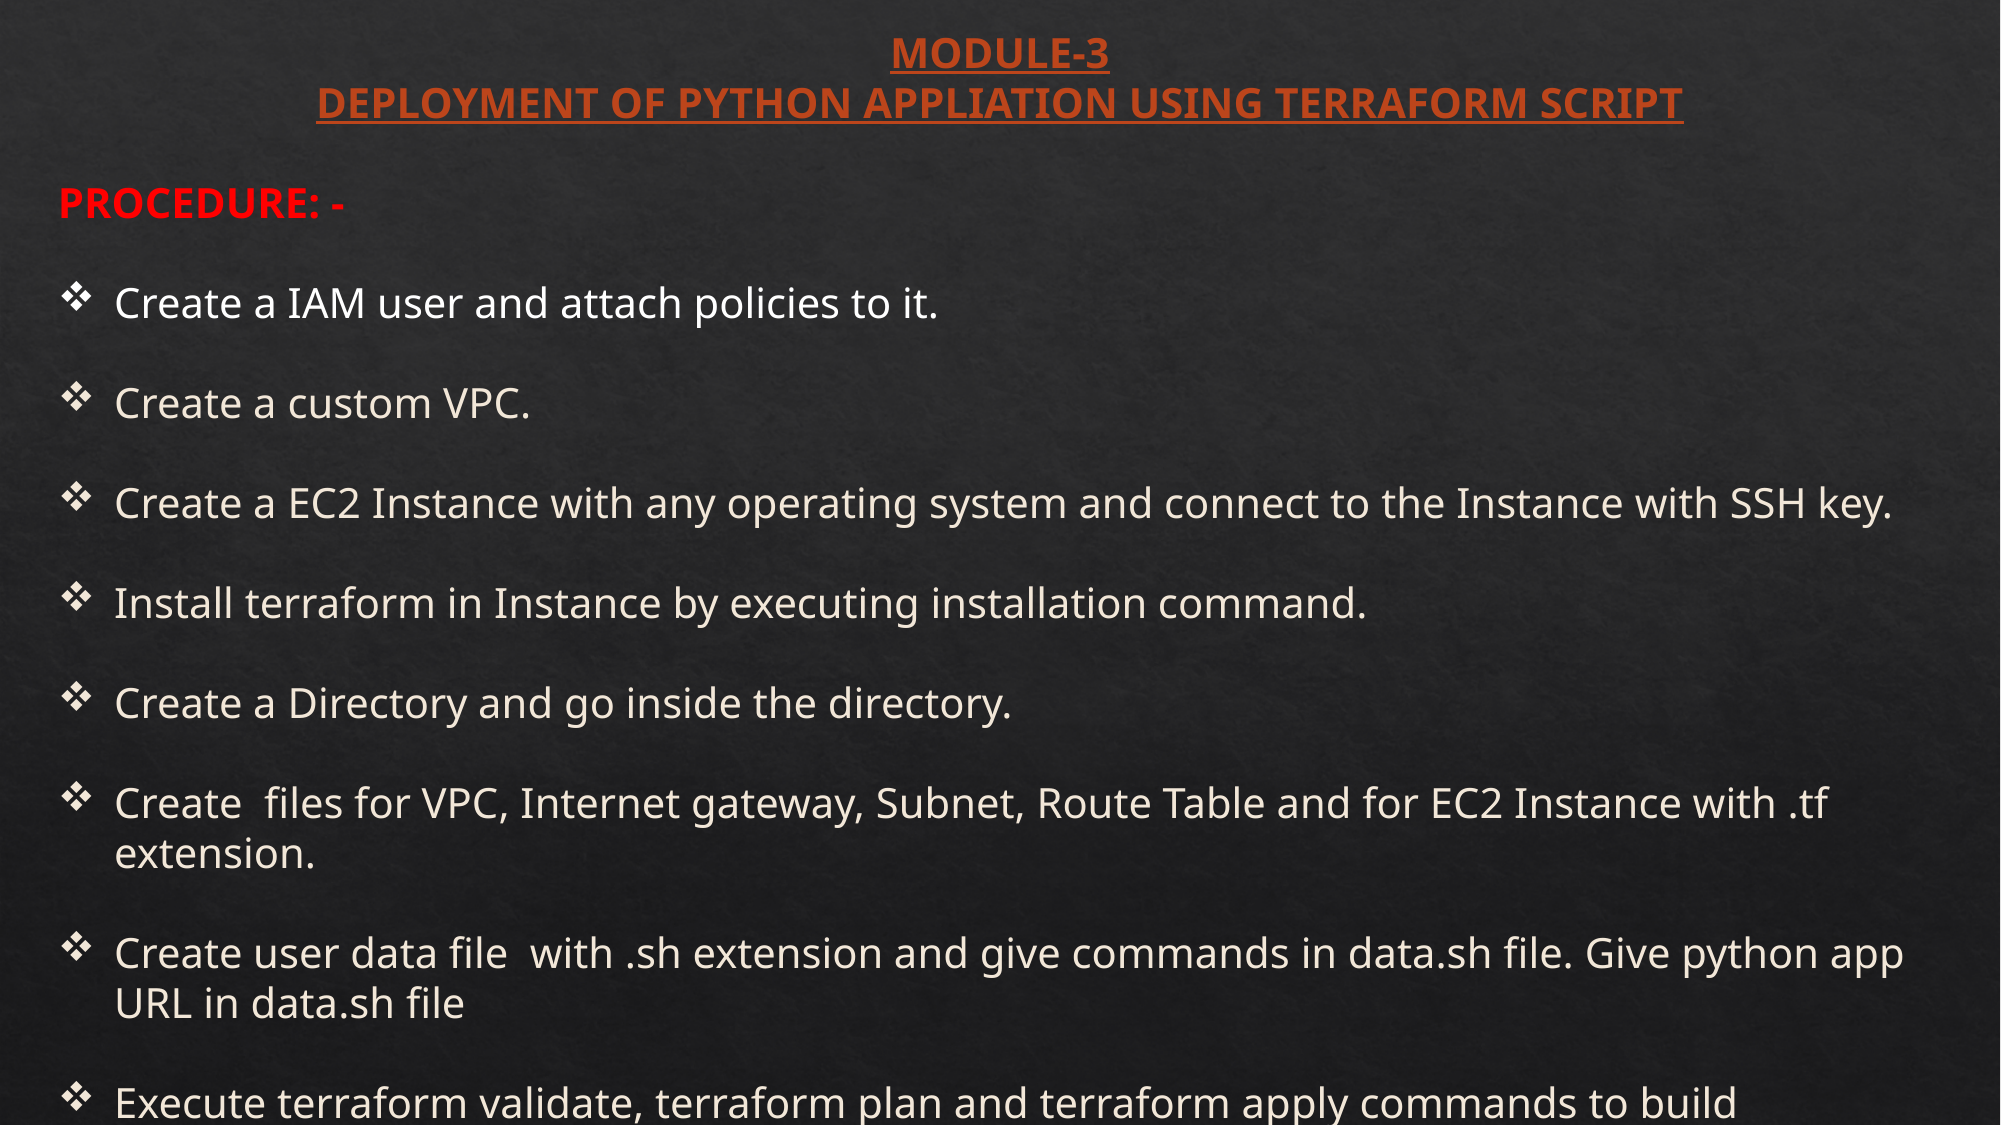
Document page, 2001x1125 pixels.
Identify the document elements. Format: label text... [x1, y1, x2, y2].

text_box MODULE-3 DEPLOYMENT OF PYTHON APPLIATION USING TERRAFORM SCRIPT PROCEDURE: - Create a IAM user and attach policies to it. Create a custom VPC. Create a EC2 Instance with any operating system and connect to the Instance with SSH key. Install terraform in Instance by executing installation command. Create a Directory and go inside the directory. Create files for VPC, Internet gateway, Subnet, Route Table and for EC2 Instance with .tf extension. Create user data file with .sh extension and give commands in data.sh file. Give python app URL in data.sh file Execute terraform validate, terraform plan and terraform apply commands to build Infrastructure. [43, 19, 1957, 1125]
